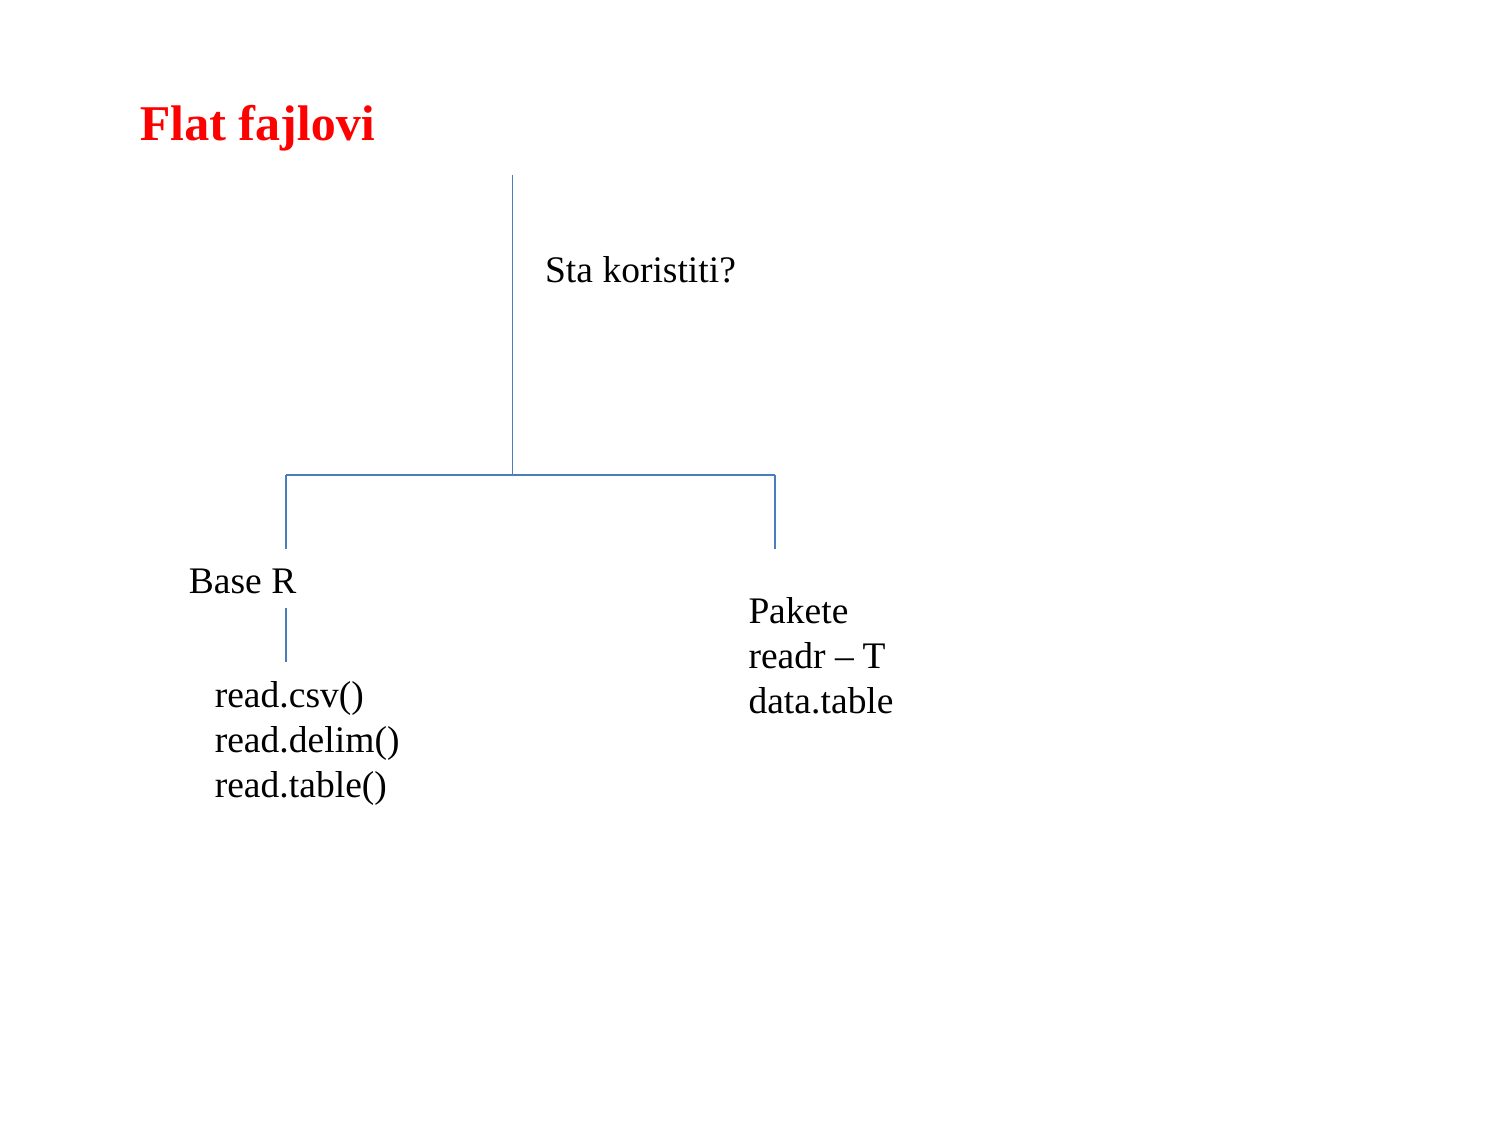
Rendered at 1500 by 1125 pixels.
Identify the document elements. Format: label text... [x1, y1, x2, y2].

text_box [173, 174, 938, 815]
text_box Flat fajlovi [124, 83, 513, 159]
